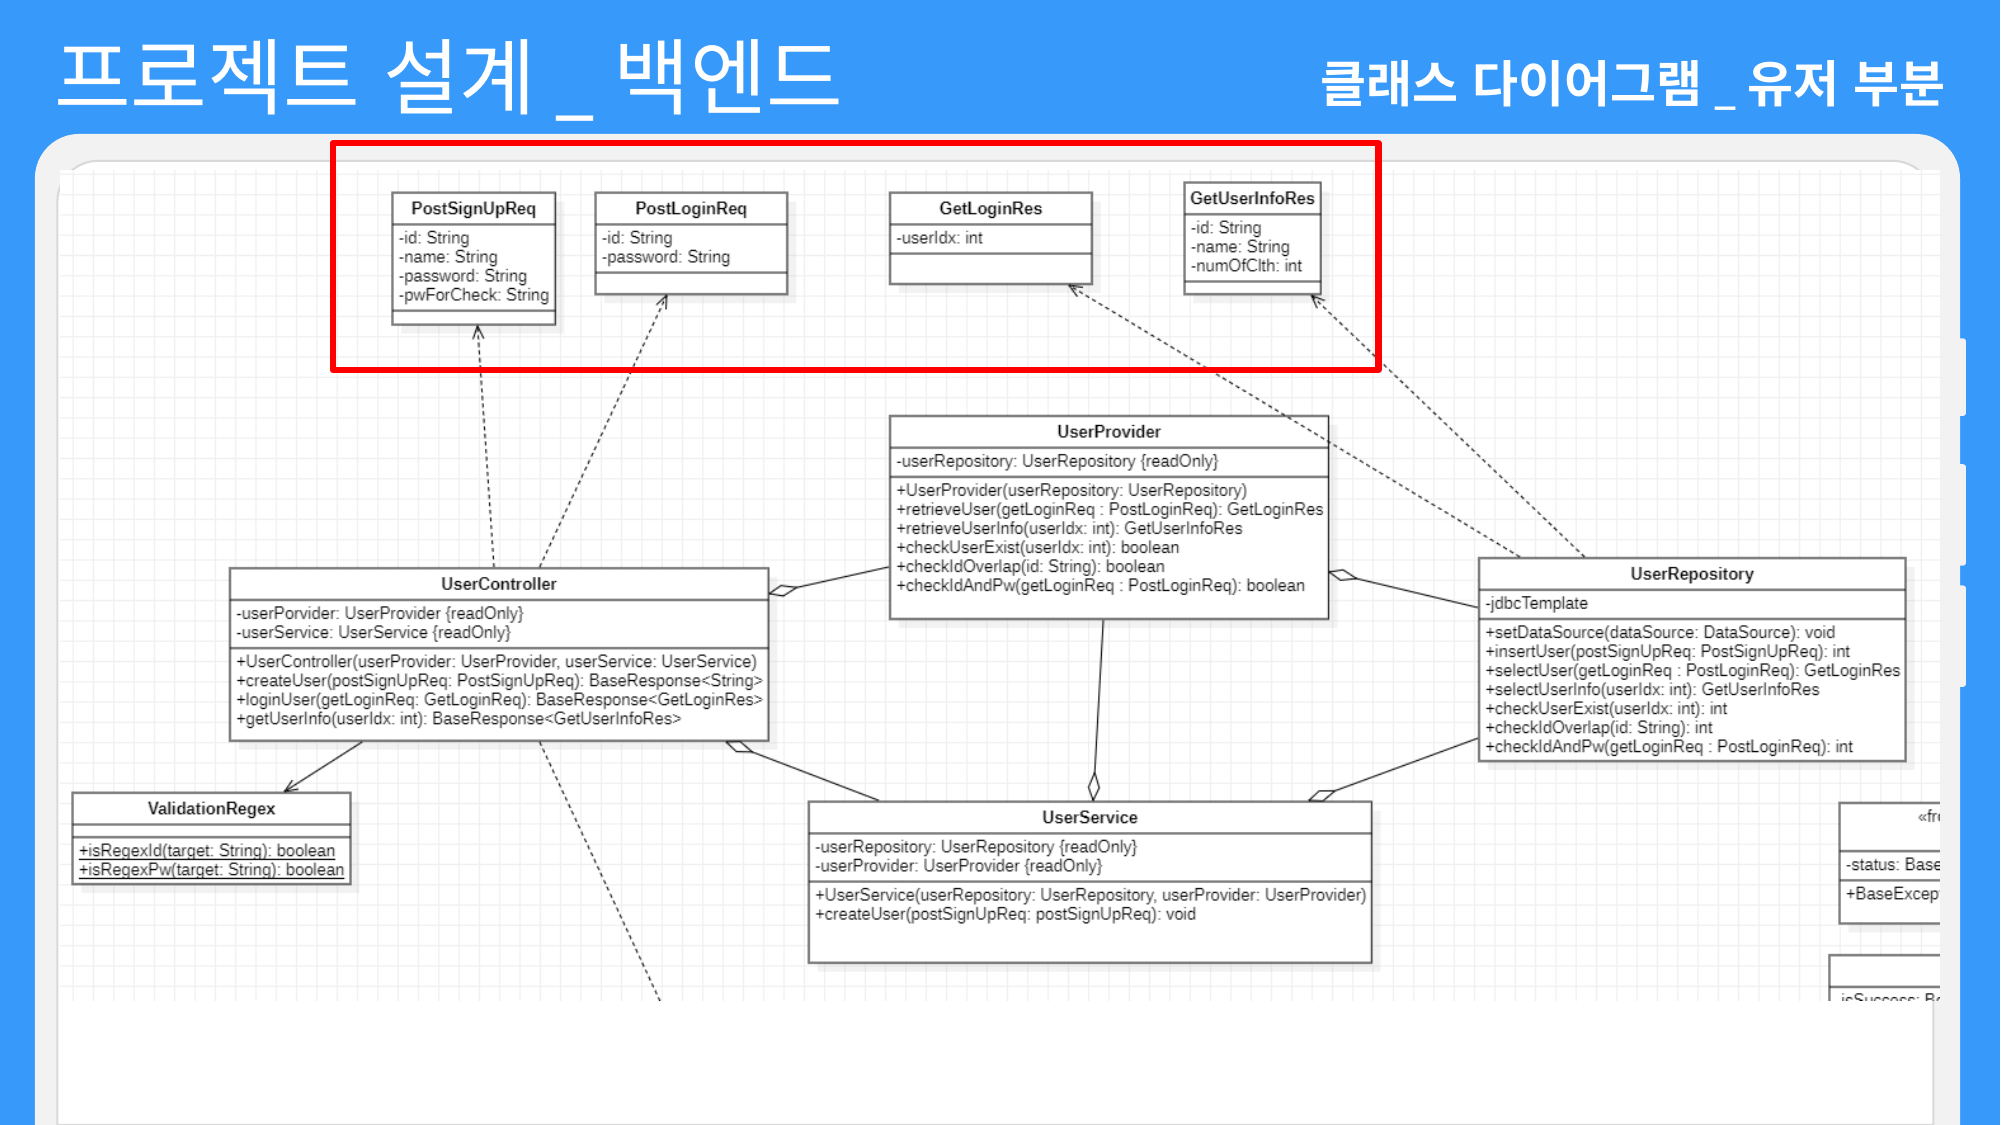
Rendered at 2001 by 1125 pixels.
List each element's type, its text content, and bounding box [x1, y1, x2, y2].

text_box 클래스 다이어그램_유저 부분 [1289, 44, 1960, 120]
text_box 프로젝트 설계_백엔드 [39, 17, 996, 133]
picture [60, 169, 1940, 1001]
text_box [34, 133, 1966, 1125]
